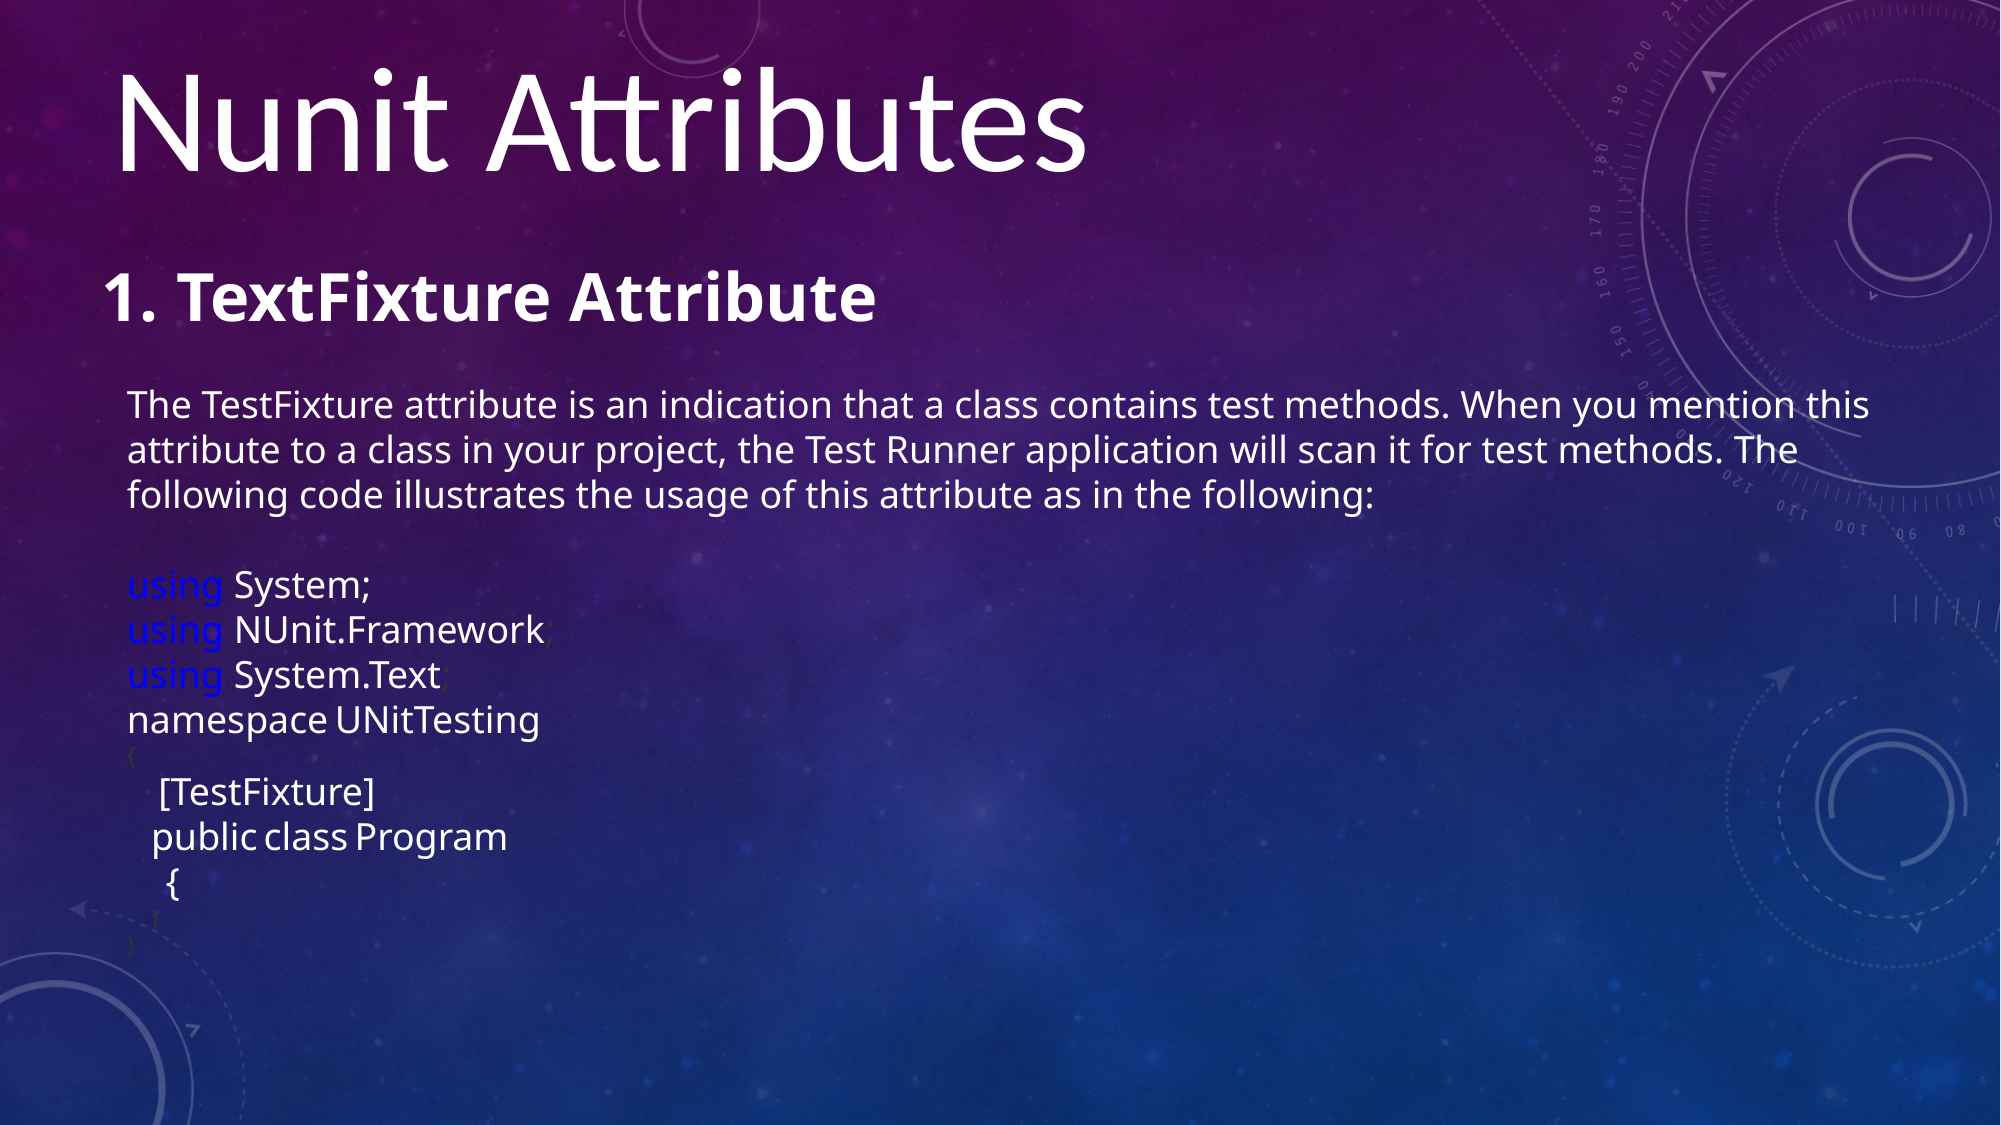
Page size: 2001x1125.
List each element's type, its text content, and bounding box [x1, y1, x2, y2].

text_box The TestFixture attribute is an indication that a class contains test methods. When you mention this attribute to a class in your project, the Test Runner application will scan it for test methods. The following code illustrates the usage of this attribute as in the following: using System; using NUnit.Framework; using System.Text; namespace UNitTesting { [TestFixture] public class Program { } } [112, 373, 1975, 966]
picture [0, 0, 2001, 1125]
text_box Nunit Attributes [98, 13, 1106, 209]
text_box 1. TextFixture Attribute [86, 247, 894, 343]
